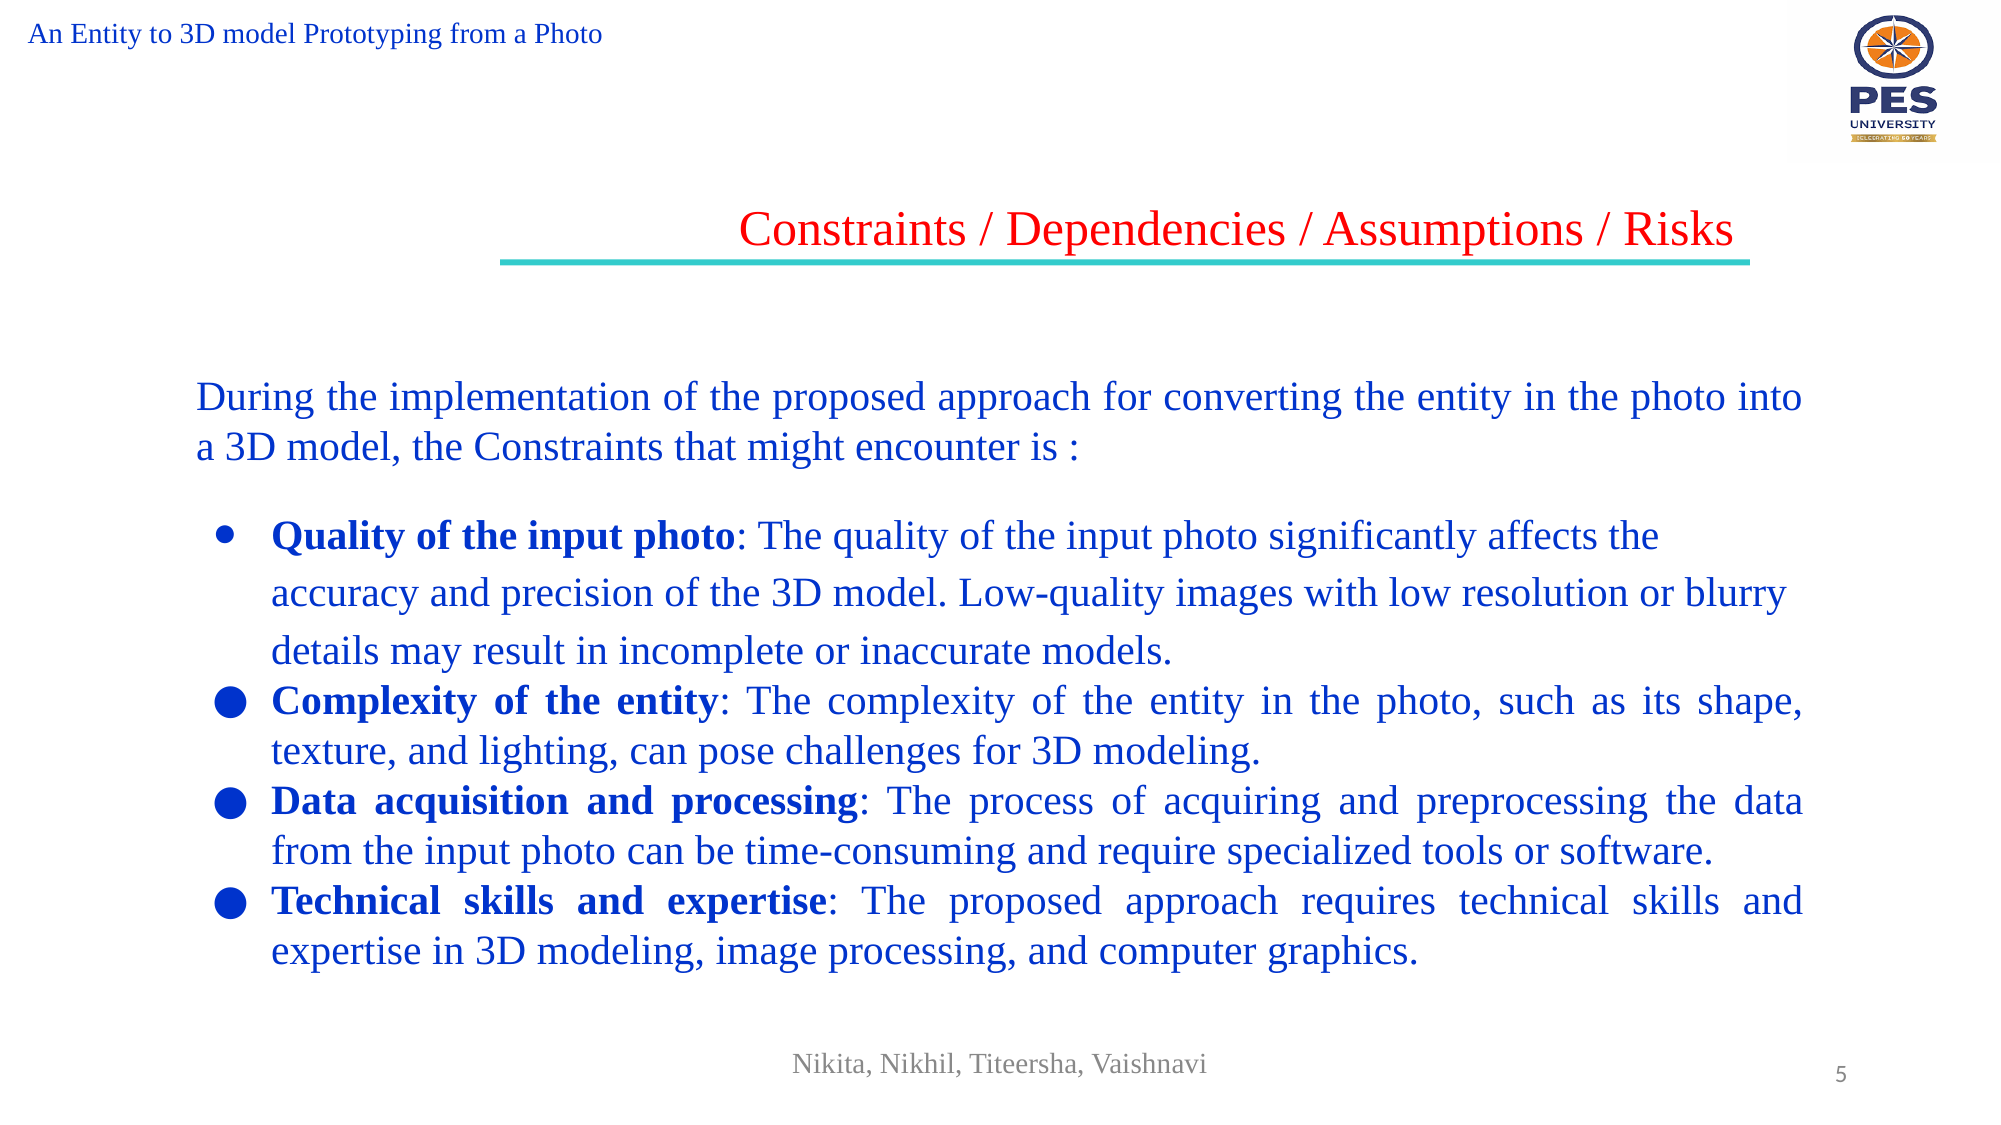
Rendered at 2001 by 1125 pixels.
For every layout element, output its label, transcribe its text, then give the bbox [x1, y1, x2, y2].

text_box Constraints / Dependencies / Assumptions / Risks [585, 187, 1750, 264]
slide_number ‹#› [1412, 1042, 1863, 1103]
picture [1787, 0, 2000, 163]
text_box An Entity to 3D model Prototyping from a Photo [12, 17, 688, 78]
text_box [500, 259, 1750, 266]
footer Nikita, Nikhil, Titeersha, Vaishnavi [662, 1051, 1338, 1103]
text_box During the implementation of the proposed approach for converting the entity in the photo into a 3D model, the Constraints that might encounter is : Quality of the input photo: The quality of the input photo significantly affects the accuracy and precision of the 3D model. Low-quality images with low resolution or blurry details may result in incomplete or inaccurate models. Complexity of the entity: The complexity of the entity in the photo, such as its shape, texture, and lighting, can pose challenges for 3D modeling. Data acquisition and processing: The process of acquiring and preprocessing the data from the input photo can be time-consuming and require specialized tools or software. Technical skills and expertise: The proposed approach requires technical skills and expertise in 3D modeling, image processing, and computer graphics. [180, 353, 1820, 1028]
